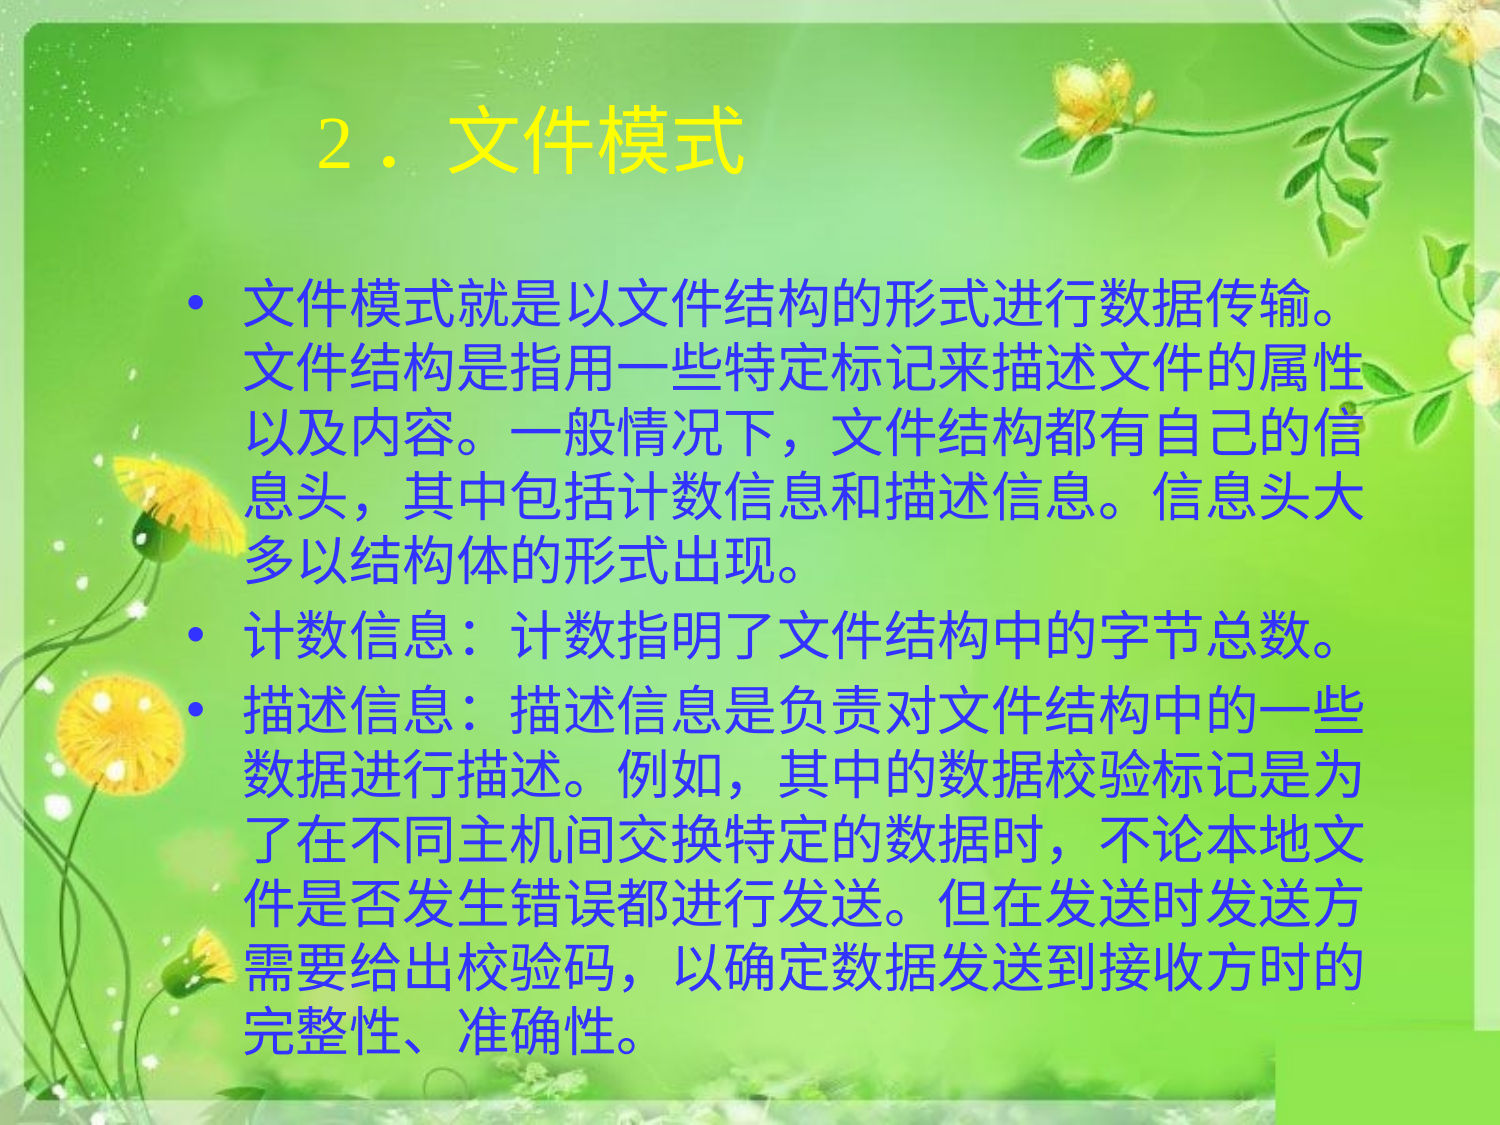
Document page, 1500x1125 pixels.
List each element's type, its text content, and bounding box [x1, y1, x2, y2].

title 2．文件模式 [29, 45, 1034, 233]
list 文件模式就是以文件结构的形式进行数据传输。文件结构是指用一些特定标记来描述文件的属性以及内容。一般情况下，文件结构都有自己的信息头，其中包括计数信息和描述信息。信息头大多以结构体的形式出现。 计数信息：计数指明了文件结构中的字节总数。 描述信息：描述信息是负责对文件结构中的一些数据进行描述。例如，其中的数据校验标记是为了在不同主机间交换特定的数据时，不论本地文件是否发生错误都进行发送。但在发送时发送方需要给出校验码，以确定数据发送到接收方时的完整性、准确性。 [171, 262, 1425, 1071]
picture [0, 0, 1500, 1125]
